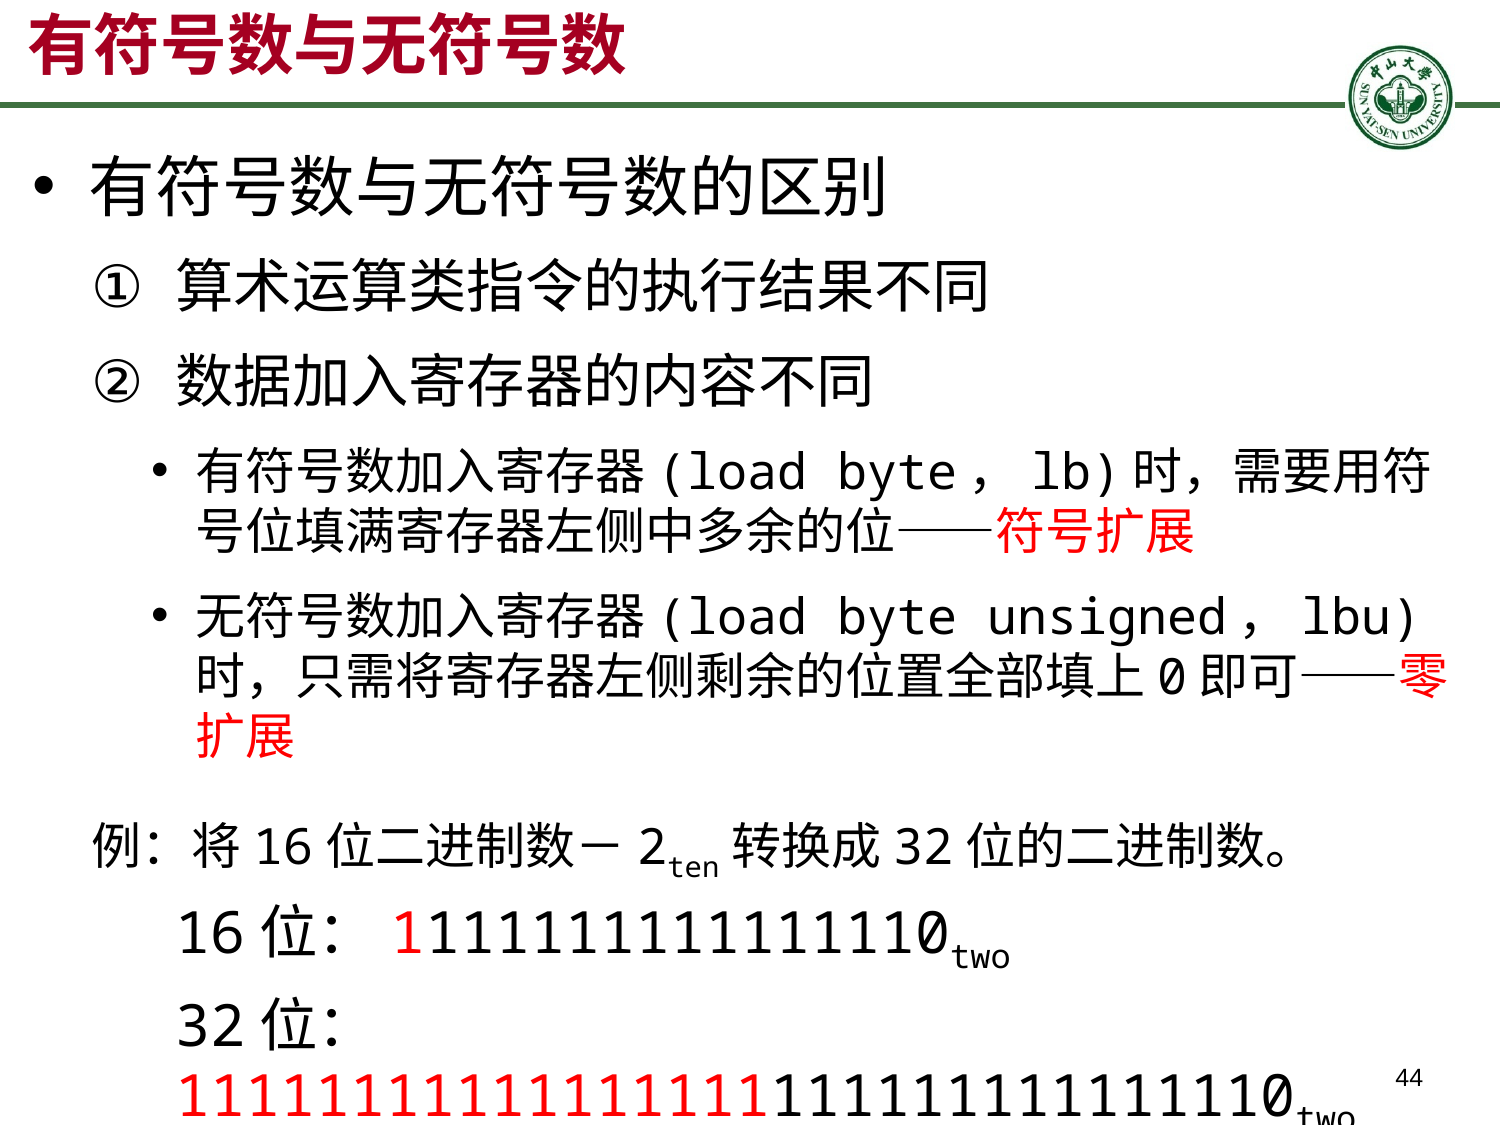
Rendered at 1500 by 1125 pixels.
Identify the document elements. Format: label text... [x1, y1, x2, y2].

list 有符号数与无符号数的区别 算术运算类指令的执行结果不同 数据加入寄存器的内容不同 有符号数加入寄存器(load byte，lb)时，需要用符号位填满寄存器左侧中多余的位——符号扩展 无符号数加入寄存器(load byte unsigned，lbu)时，只需将寄存器左侧剩余的位置全部填上0即可——零扩展 例：将16位二进制数－2ten转换成32位的二进制数。 16位：1111111111111110two 32位：11111111111111111111111111111110two [17, 137, 1471, 1004]
picture [1345, 42, 1455, 137]
title 有符号数与无符号数 [12, 0, 1259, 91]
